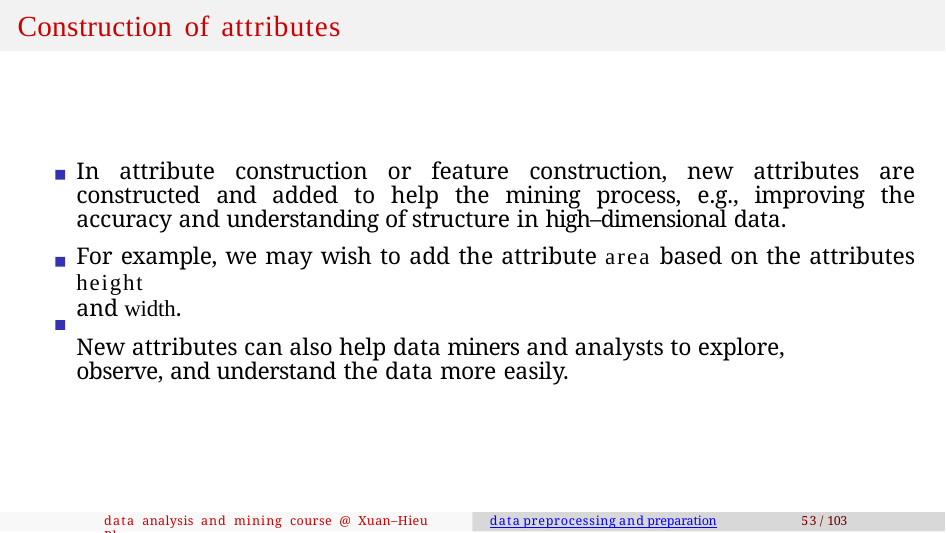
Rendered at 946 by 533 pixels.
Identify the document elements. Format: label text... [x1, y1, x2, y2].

text_box [55, 256, 66, 267]
text_box [55, 169, 66, 180]
title Construction of attributes [15, 4, 719, 97]
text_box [0, 511, 946, 532]
text_box In attribute construction or feature construction, new attributes are constructed and added to help the mining process, e.g., improving the accuracy and understanding of structure in high–dimensional data. For example, we may wish to add the attribute area based on the attributes height and width. New attributes can also help data miners and analysts to explore, observe, and understand the data more easily. [74, 154, 917, 385]
text_box [55, 320, 66, 330]
